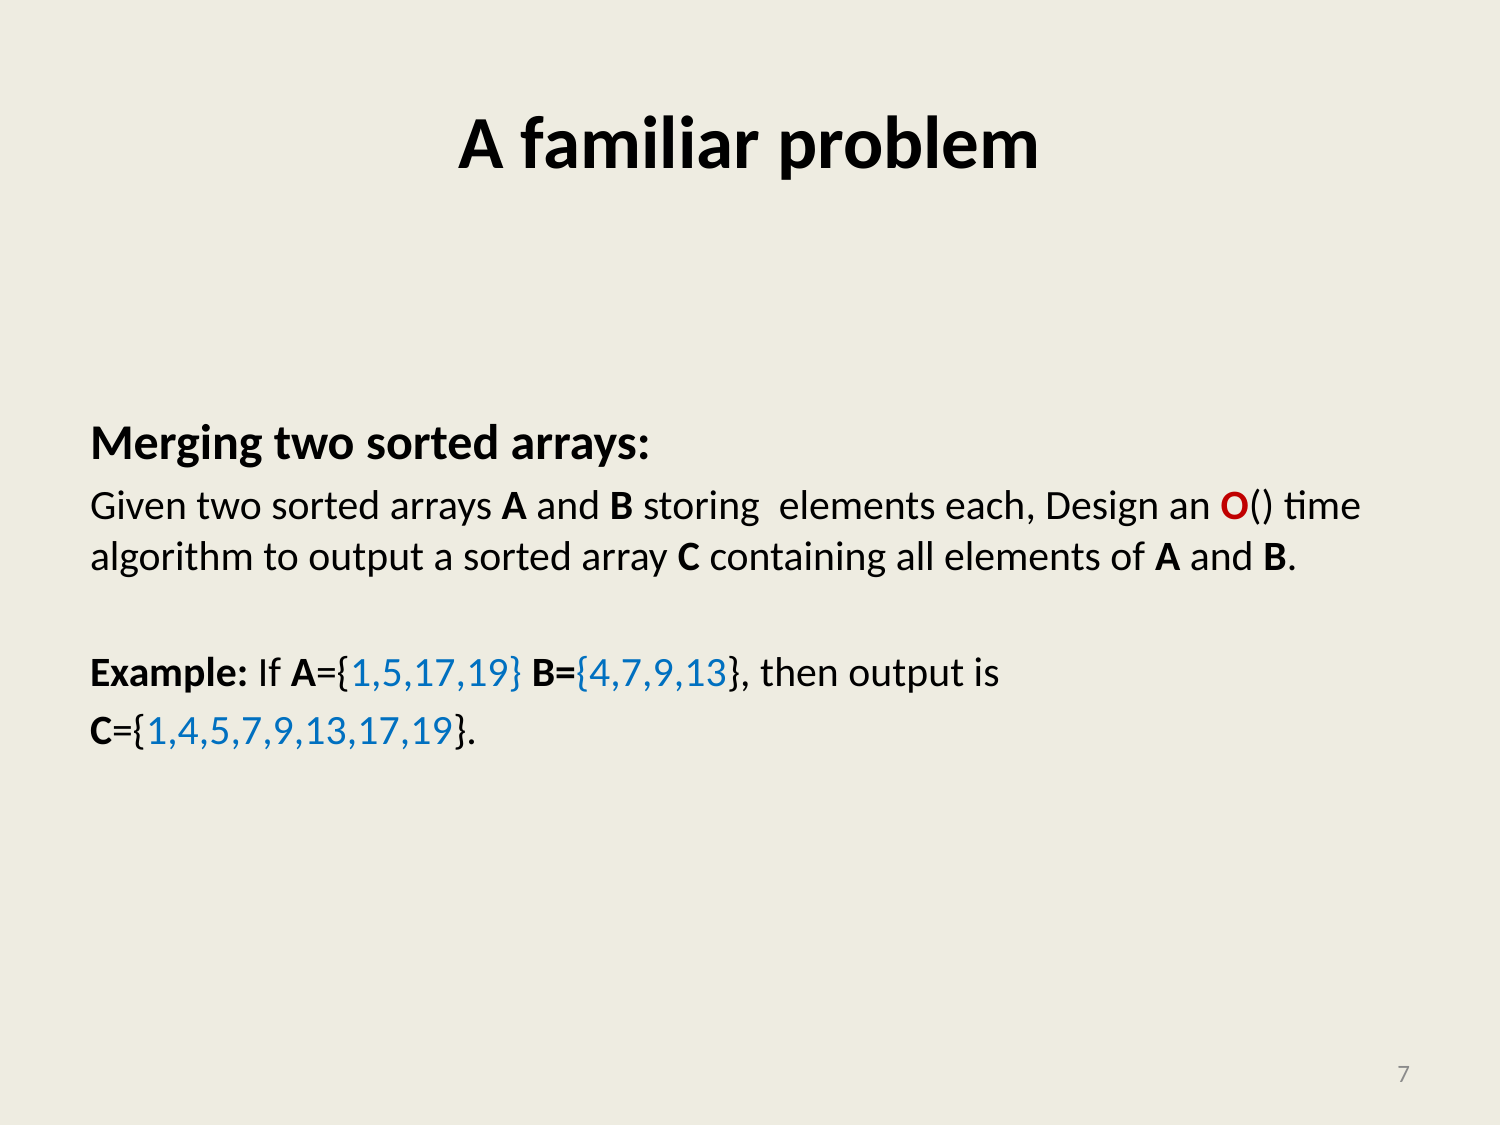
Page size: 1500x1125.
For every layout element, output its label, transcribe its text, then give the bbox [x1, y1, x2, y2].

title A familiar problem [75, 45, 1425, 233]
slide_number 7 [1074, 1042, 1425, 1103]
